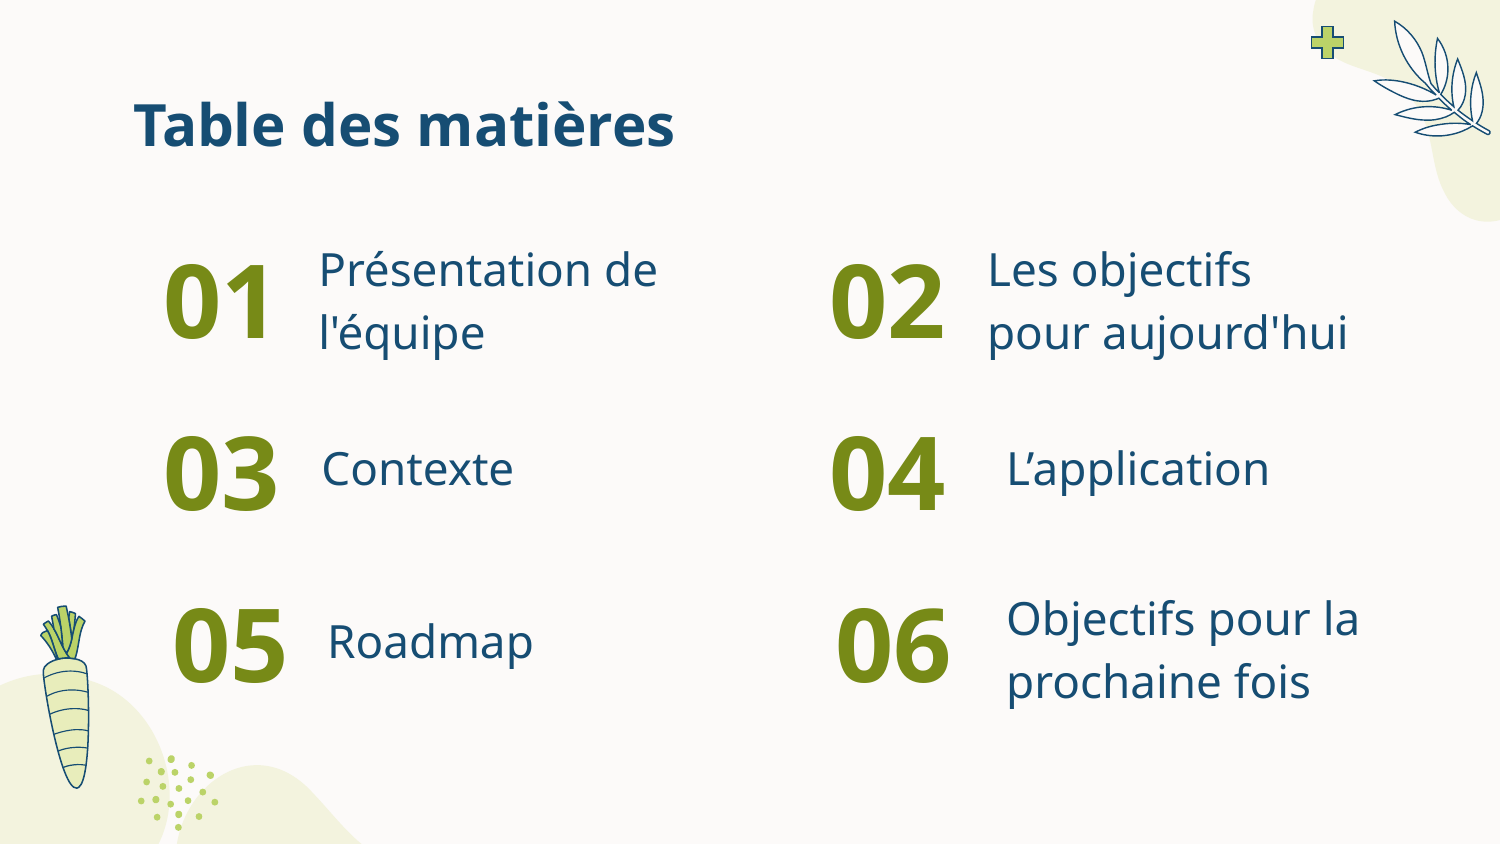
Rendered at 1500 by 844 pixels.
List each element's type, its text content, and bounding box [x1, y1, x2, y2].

title 03 [131, 419, 312, 546]
subtitle L’application [991, 428, 1402, 511]
title 01 [131, 247, 312, 375]
title 04 [797, 419, 979, 546]
subtitle Les objectifs pour aujourd'hui [972, 292, 1382, 374]
title 02 [797, 247, 979, 375]
text_box Objectifs pour la prochaine fois [991, 641, 1402, 723]
subtitle Contexte [306, 428, 685, 511]
text_box 05 [140, 591, 322, 718]
subtitle Présentation de l'équipe [303, 292, 682, 374]
text_box Roadmap [311, 601, 691, 683]
title Table des matières [118, 72, 1382, 167]
text_box 06 [803, 591, 984, 718]
